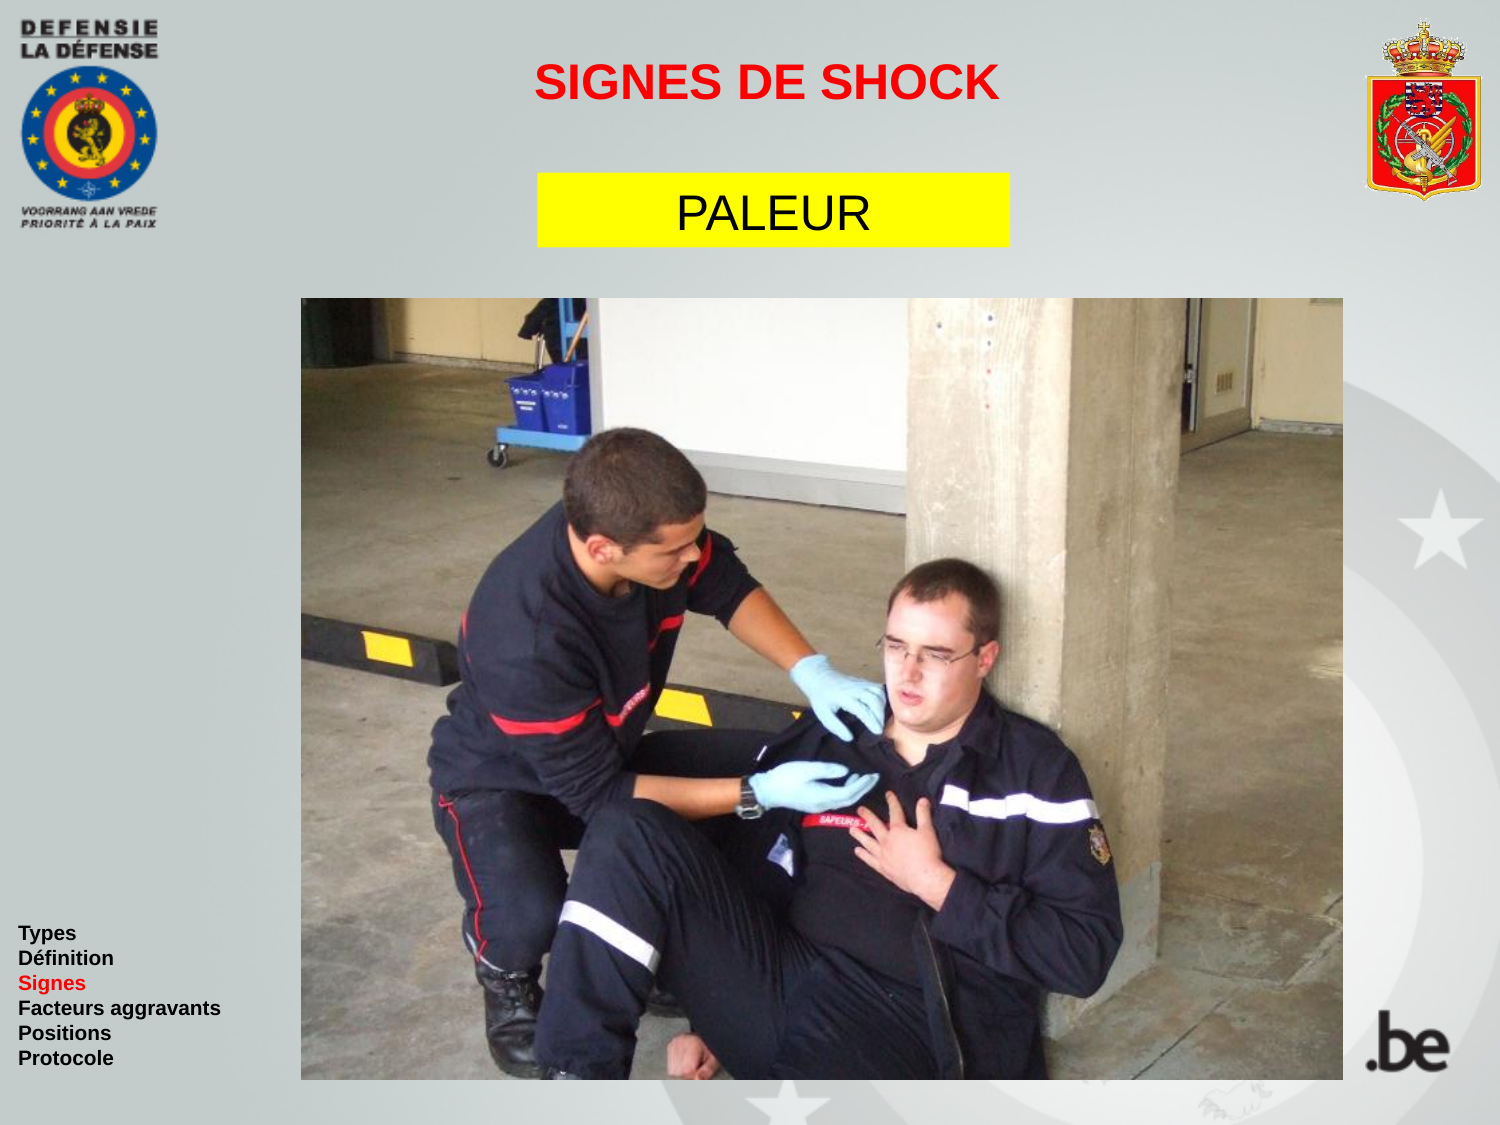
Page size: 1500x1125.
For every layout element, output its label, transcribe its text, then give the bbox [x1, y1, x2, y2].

picture [0, 0, 1500, 1125]
text_box SIGNES DE SHOCK [460, 42, 1075, 118]
text_box PALEUR [537, 172, 1011, 248]
text_box Types Définition Signes Facteurs aggravants Positions Protocole [3, 889, 266, 1100]
